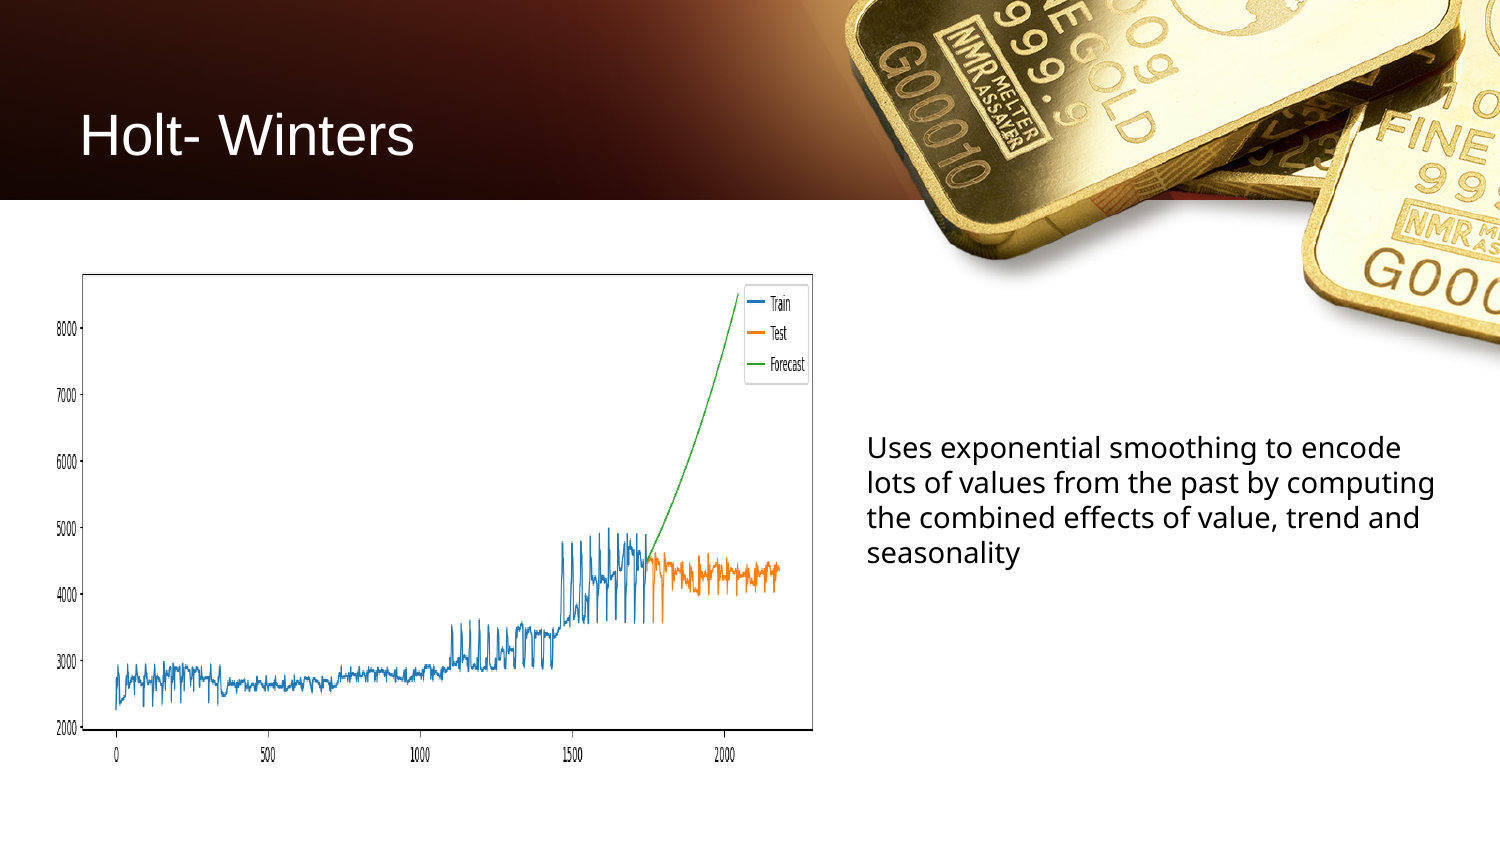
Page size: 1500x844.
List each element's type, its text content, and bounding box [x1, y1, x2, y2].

text_box Holt- Winters [64, 89, 818, 175]
picture [0, 0, 1500, 844]
text_box Uses exponential smoothing to encode lots of values from the past by computing the combined effects of value, trend and seasonality [851, 421, 1469, 622]
